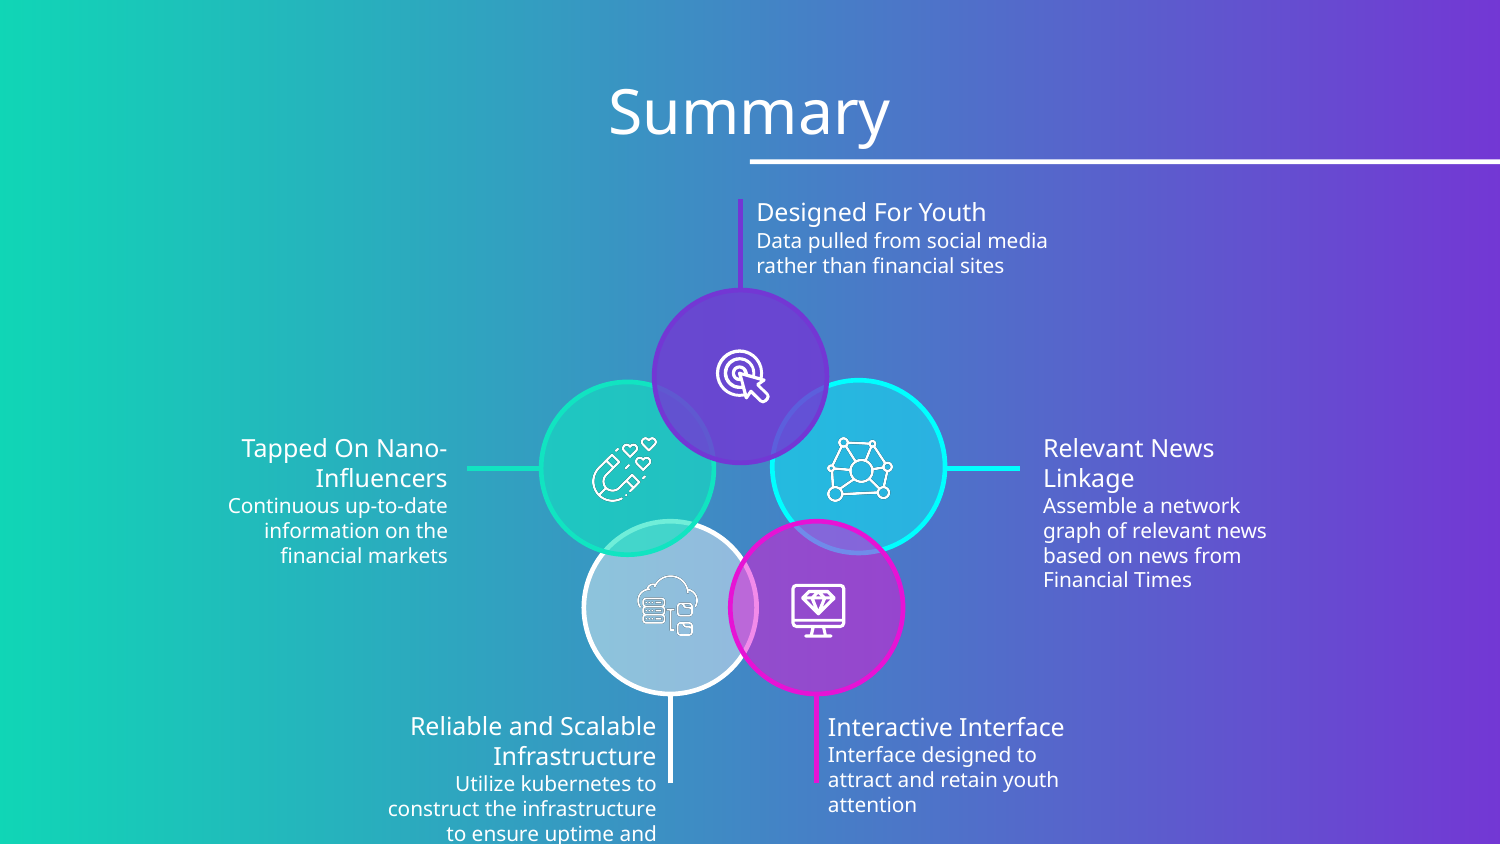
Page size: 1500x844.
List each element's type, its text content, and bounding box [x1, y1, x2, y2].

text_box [791, 583, 846, 638]
text_box Relevant News Linkage Assemble a network graph of relevant news based on news from Financial Times [1043, 431, 1287, 510]
text_box Tapped On Nano-Influencers Continuous up-to-date information on the financial markets [212, 431, 448, 510]
text_box Reliable and Scalable Infrastructure Utilize kubernetes to construct the infrastructure to ensure uptime and scalability [387, 709, 657, 794]
picture [634, 573, 700, 639]
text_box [466, 198, 1020, 784]
text_box Designed For Youth Data pulled from social media rather than financial sites [756, 195, 1092, 257]
title Summary [101, 22, 1399, 162]
text_box Interactive Interface Interface designed to attract and retain youth attention [1024, 710, 1091, 789]
picture [591, 437, 657, 503]
picture [827, 437, 893, 503]
